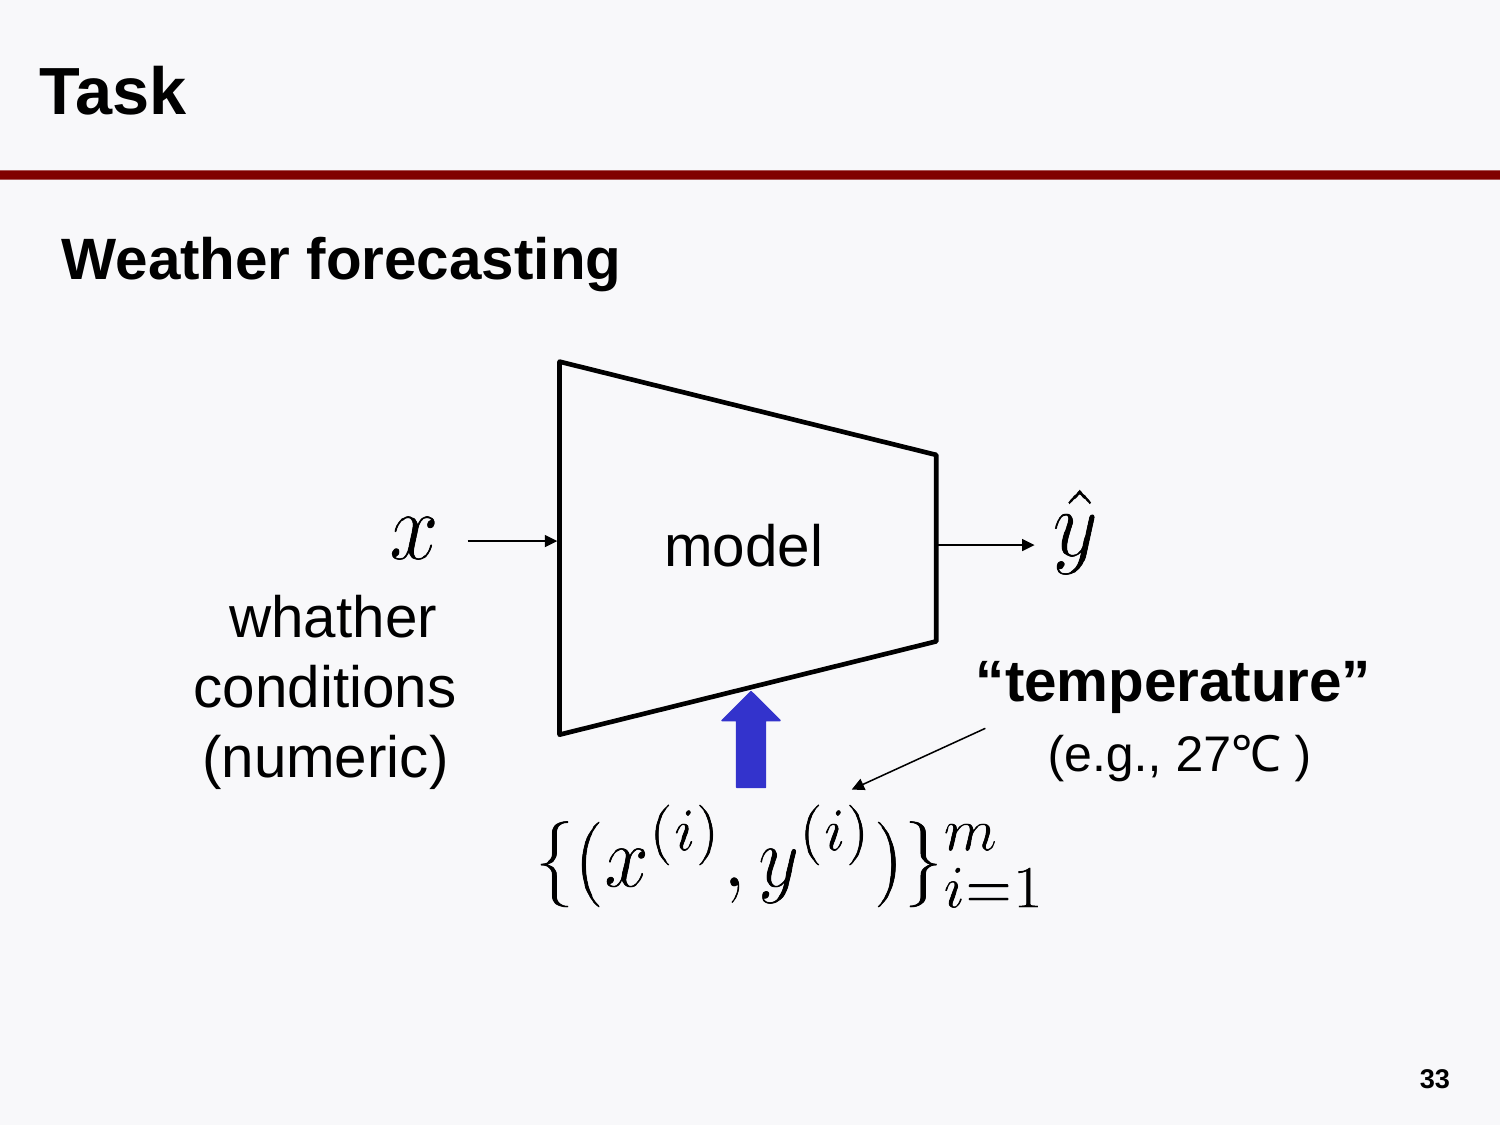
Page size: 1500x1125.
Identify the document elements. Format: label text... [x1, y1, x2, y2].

text_box Weather forecasting [46, 214, 823, 299]
text_box [559, 361, 937, 735]
title Task [24, 24, 1459, 150]
text_box model [570, 501, 918, 582]
text_box [722, 691, 781, 788]
text_box (e.g., 27℃ ) [1032, 713, 1327, 789]
slide_number 32 [1113, 1053, 1464, 1095]
picture [540, 804, 1038, 908]
text_box whather conditions (numeric) [101, 571, 550, 797]
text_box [851, 728, 986, 790]
picture [390, 516, 435, 560]
text_box “temperature” [960, 635, 1387, 721]
picture [1053, 489, 1095, 575]
